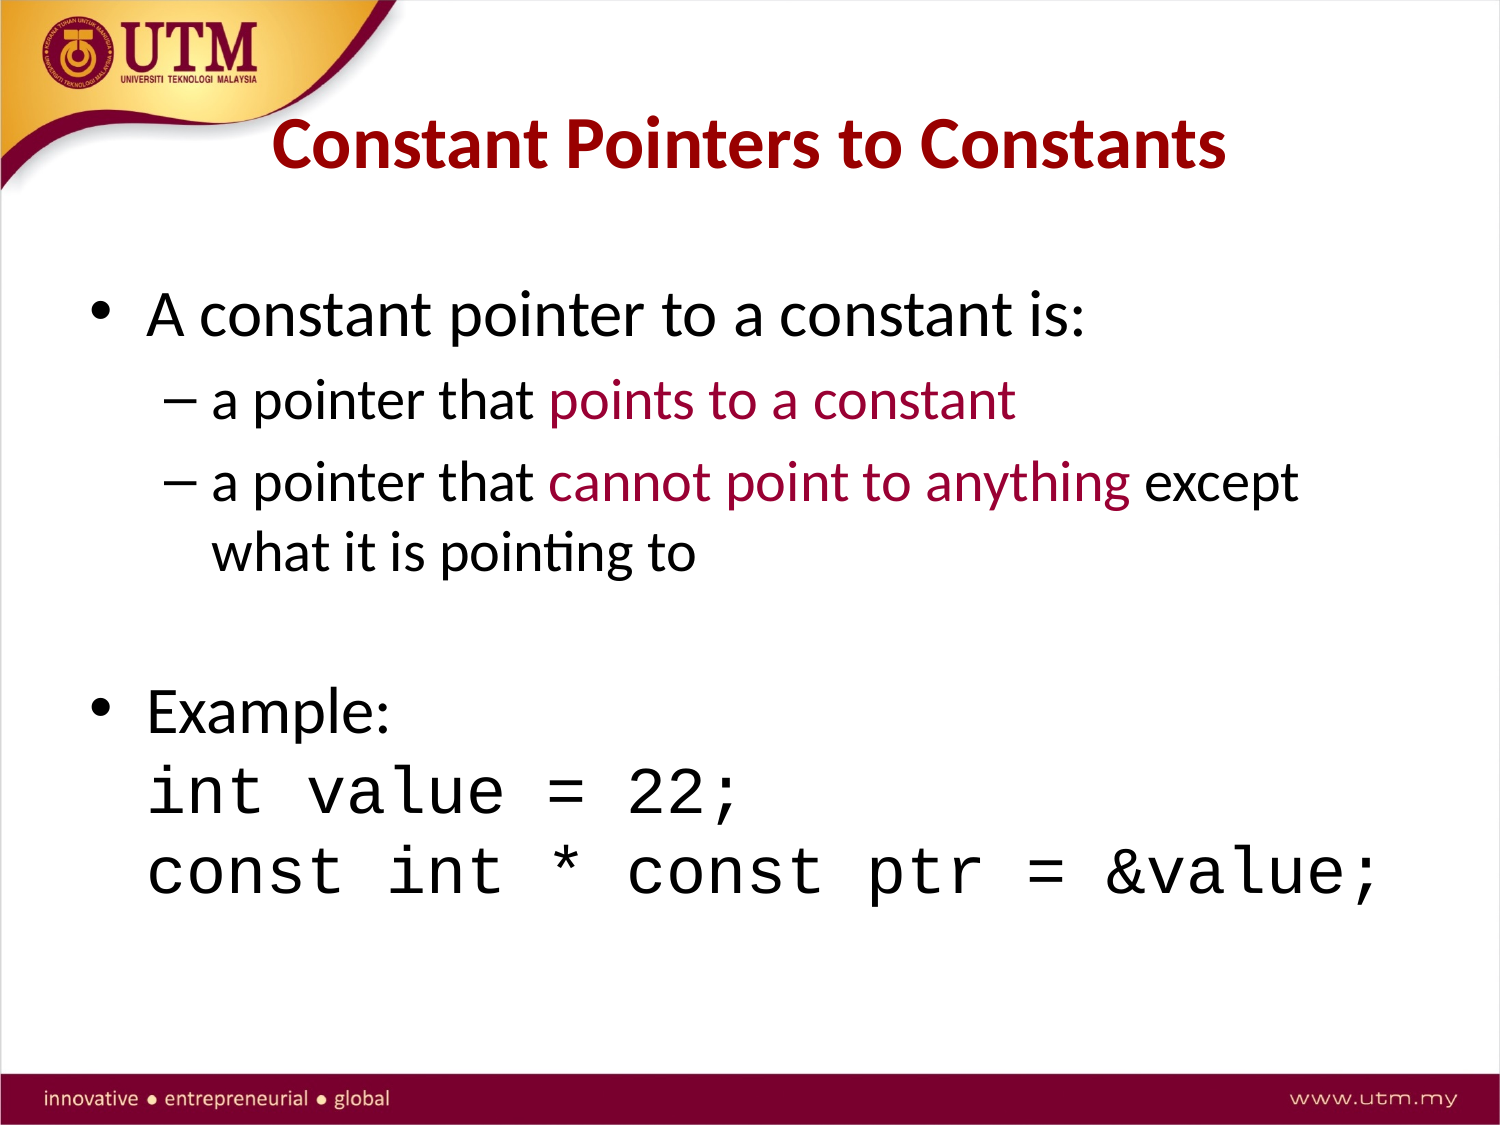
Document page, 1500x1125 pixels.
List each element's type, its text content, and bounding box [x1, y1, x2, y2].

title Constant Pointers to Constants [75, 45, 1425, 233]
picture [0, 0, 1500, 1125]
text_box A constant pointer to a constant is: a pointer that points to a constant a pointer that cannot point to anything except what it is pointing to Example: int value = 22; const int * const ptr = &value; [74, 262, 1425, 1005]
